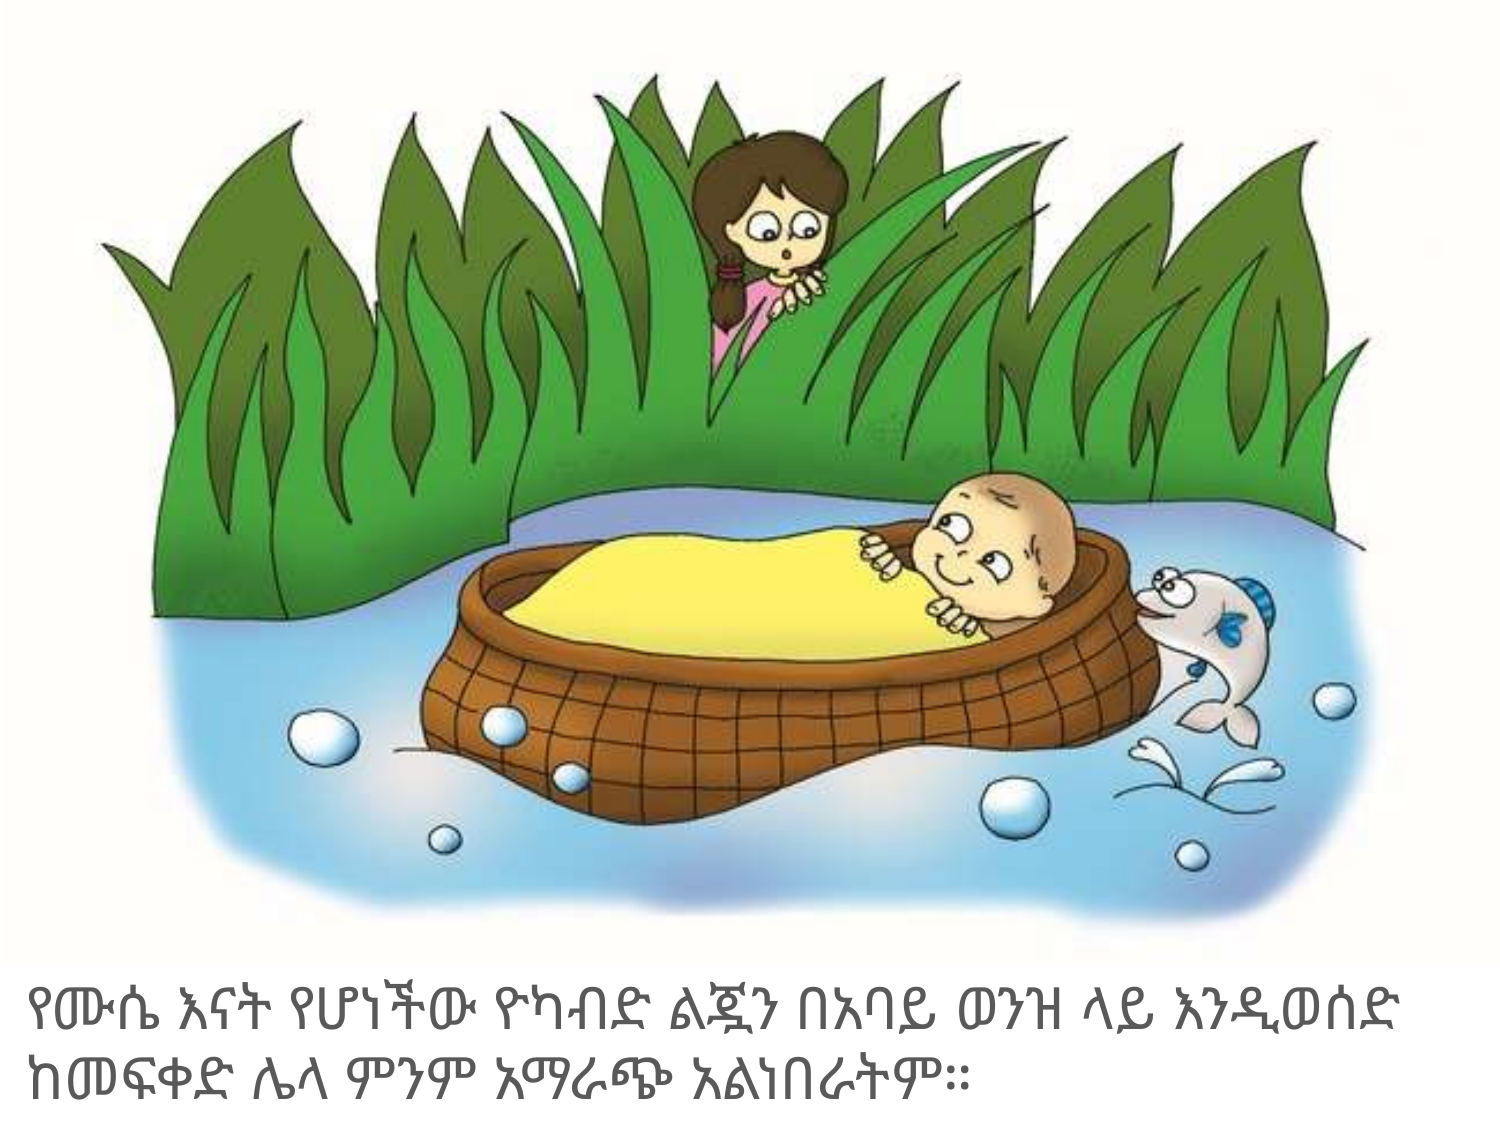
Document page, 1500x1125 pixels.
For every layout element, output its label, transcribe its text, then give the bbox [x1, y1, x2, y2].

text_box የሙሴ እናት የሆነችው ዮካብድ ልጇን በአባይ ወንዝ ላይ እንዲወሰድ ከመፍቀድ ሌላ ምንም አማራጭ አልነበራትም። [11, 972, 1483, 1119]
picture [1, 0, 1500, 965]
